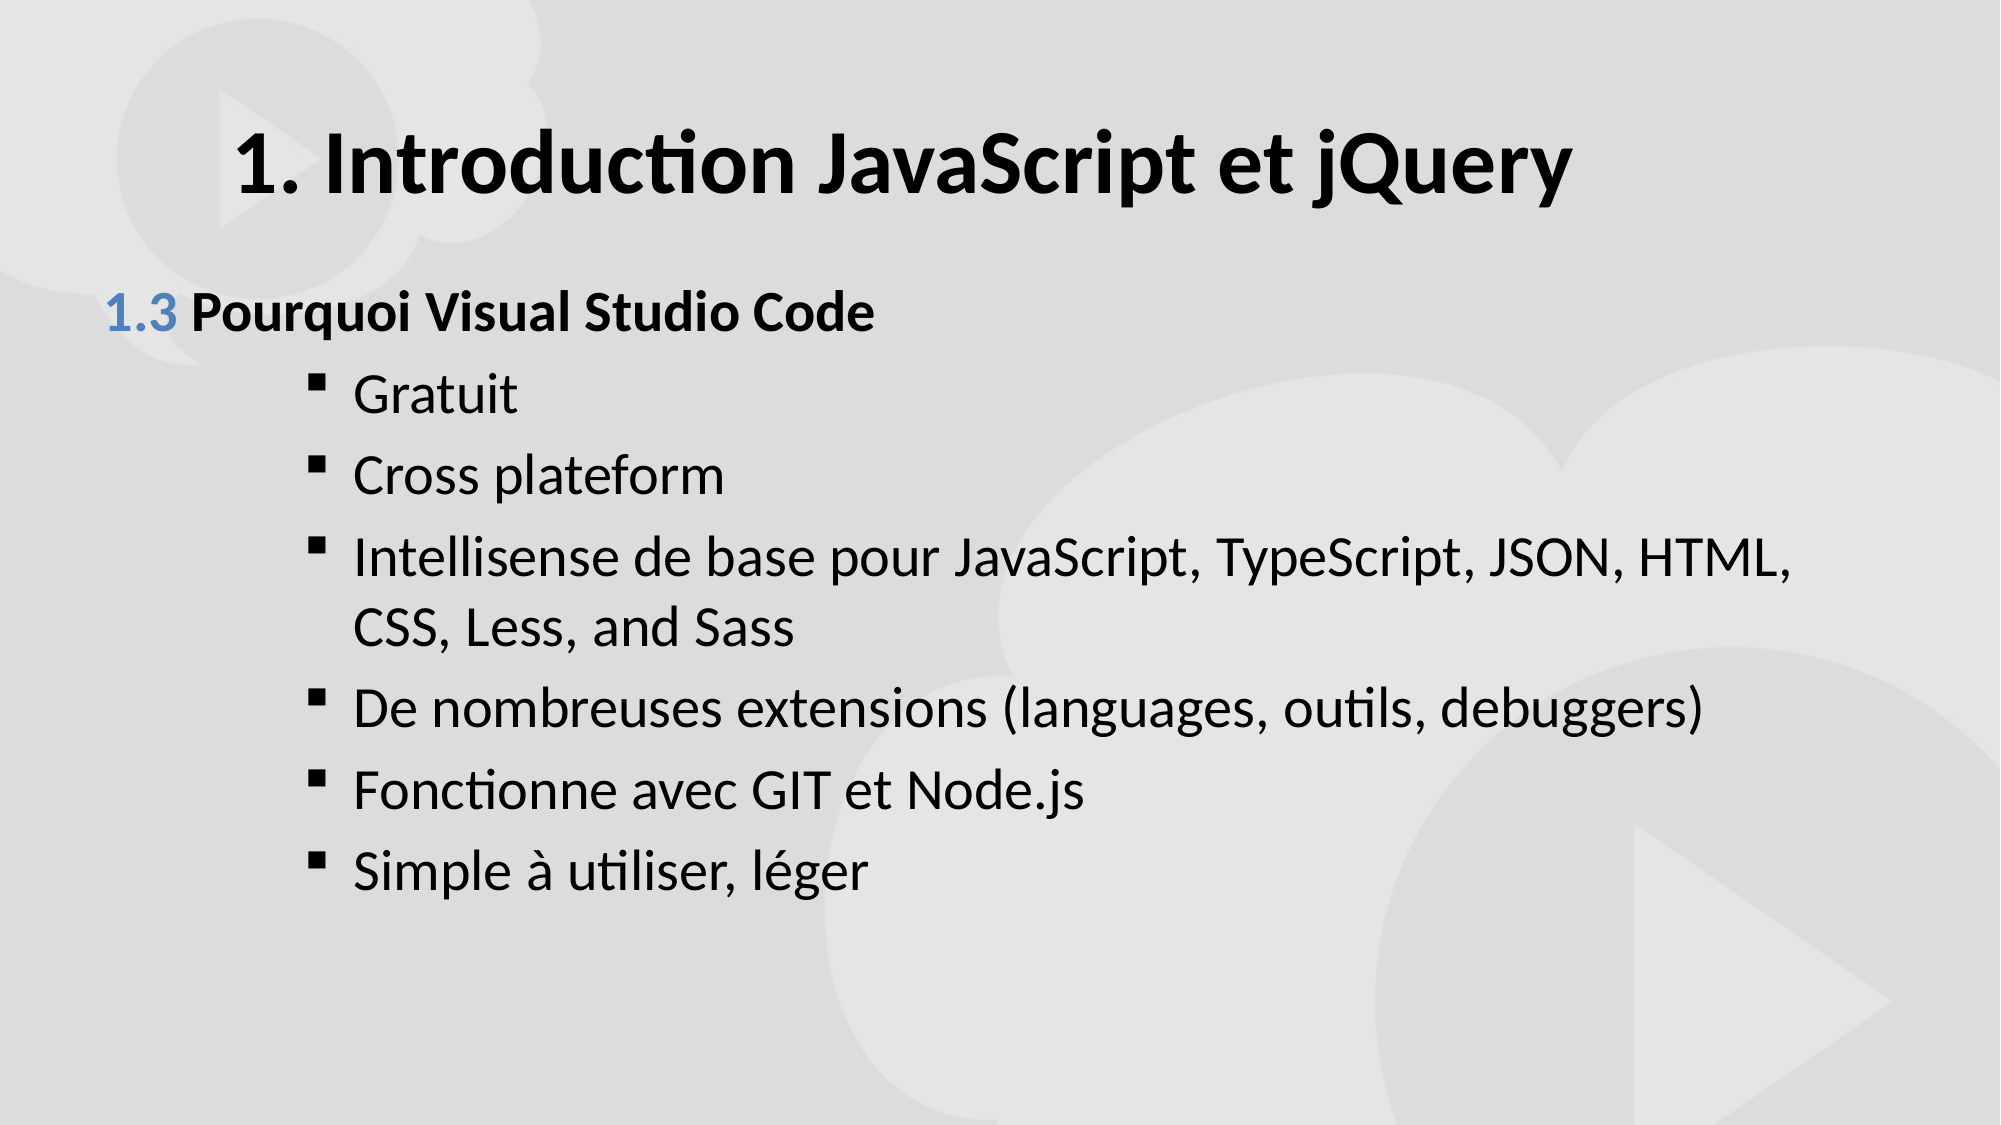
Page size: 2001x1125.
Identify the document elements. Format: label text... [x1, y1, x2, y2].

title 1. Introduction JavaScript et jQuery [106, 74, 1702, 239]
picture [0, 0, 2001, 1125]
list 1.3 Pourquoi Visual Studio Code Gratuit Cross plateform Intellisense de base pour JavaScript, TypeScript, JSON, HTML, CSS, Less, and Sass De nombreuses extensions (languages, outils, debuggers) Fonctionne avec GIT et Node.js Simple à utiliser, léger [88, 265, 1885, 1014]
